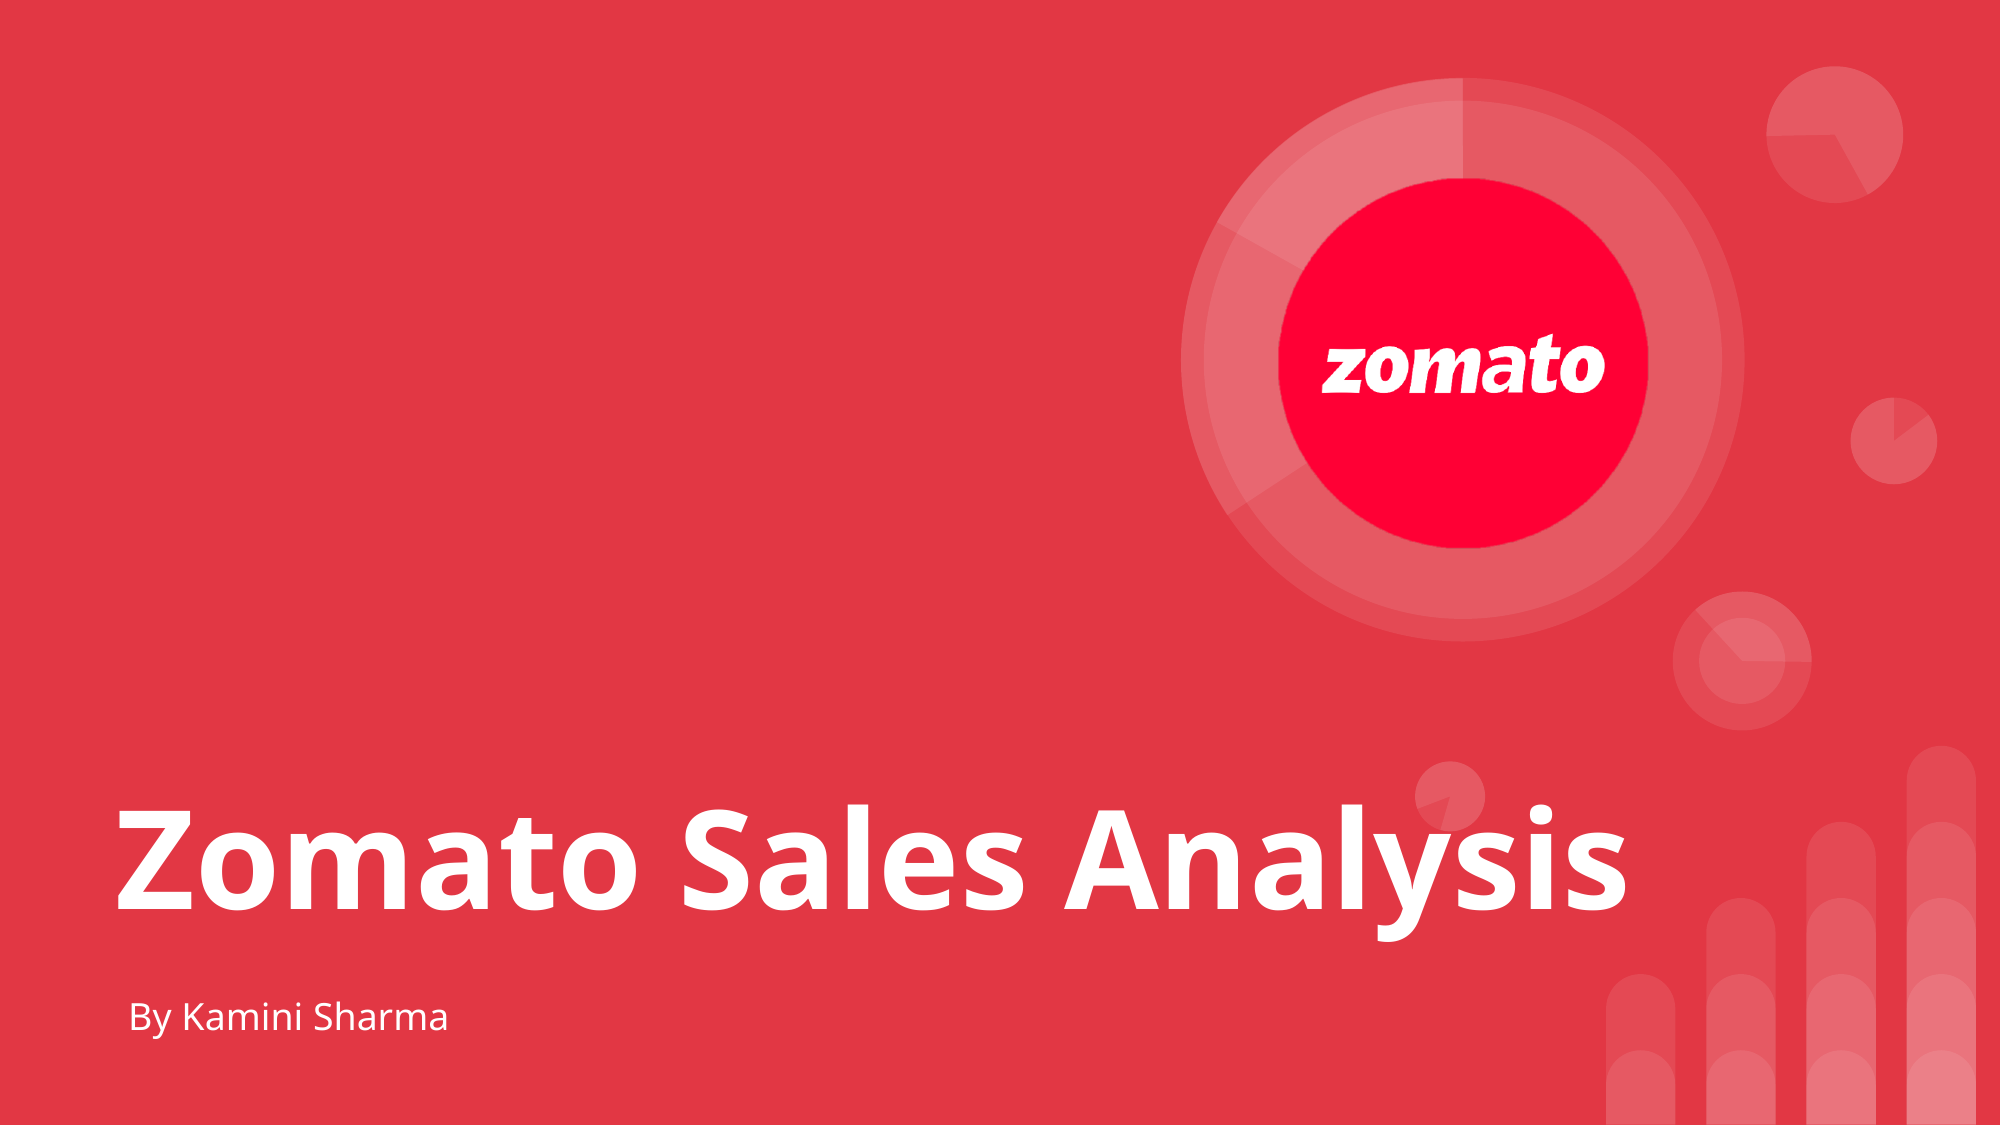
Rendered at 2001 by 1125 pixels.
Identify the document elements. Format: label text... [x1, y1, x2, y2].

picture [1224, 124, 1702, 602]
title Zomato Sales Analysis [100, 640, 1900, 945]
subtitle By Kamini Sharma [88, 972, 1019, 1125]
